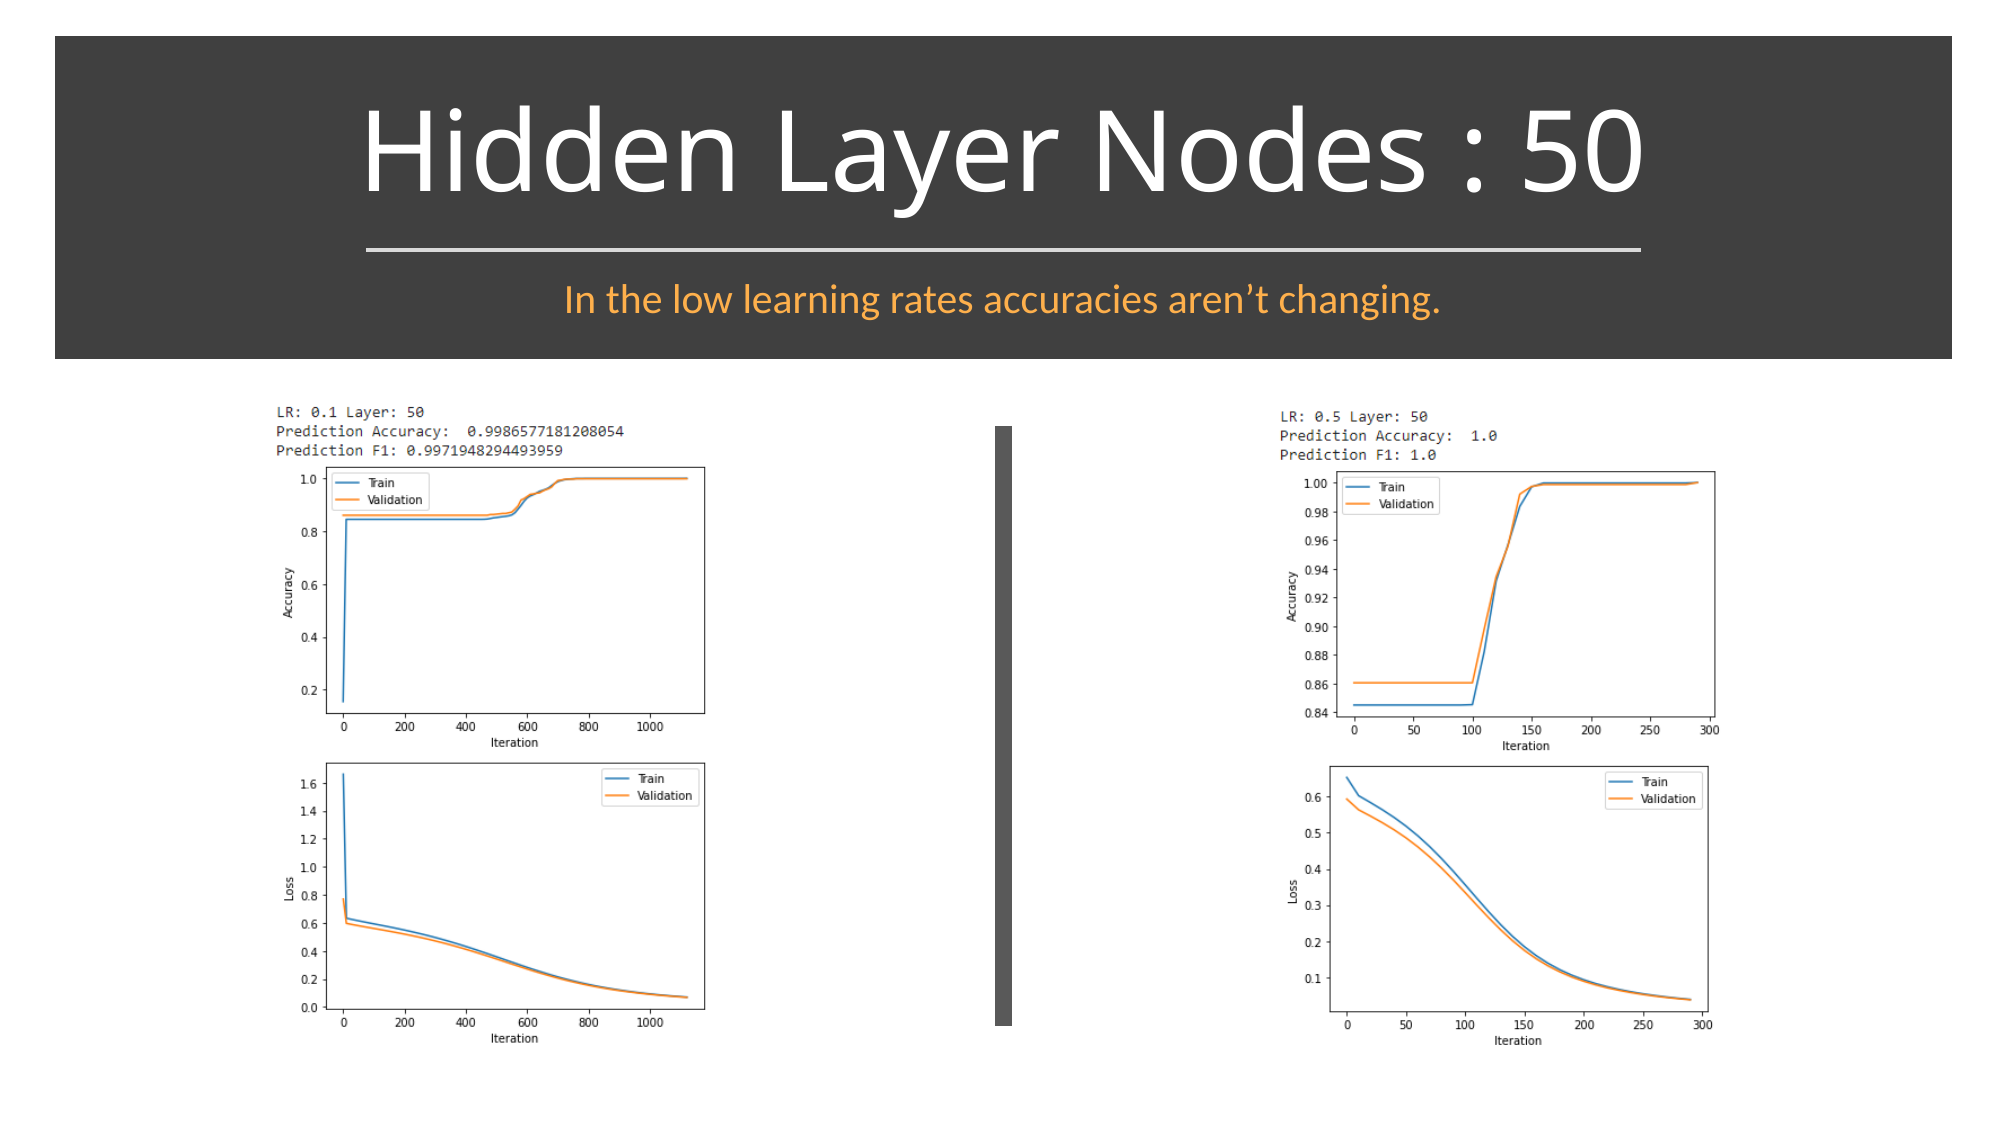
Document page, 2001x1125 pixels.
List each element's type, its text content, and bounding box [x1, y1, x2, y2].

picture [265, 398, 738, 1054]
text_box [64, 45, 1942, 350]
title Hidden Layer Nodes : 50 [89, 71, 1917, 224]
picture [1263, 398, 1746, 1054]
text_box In the low learning rates accuracies aren’t changing. [253, 269, 1754, 339]
